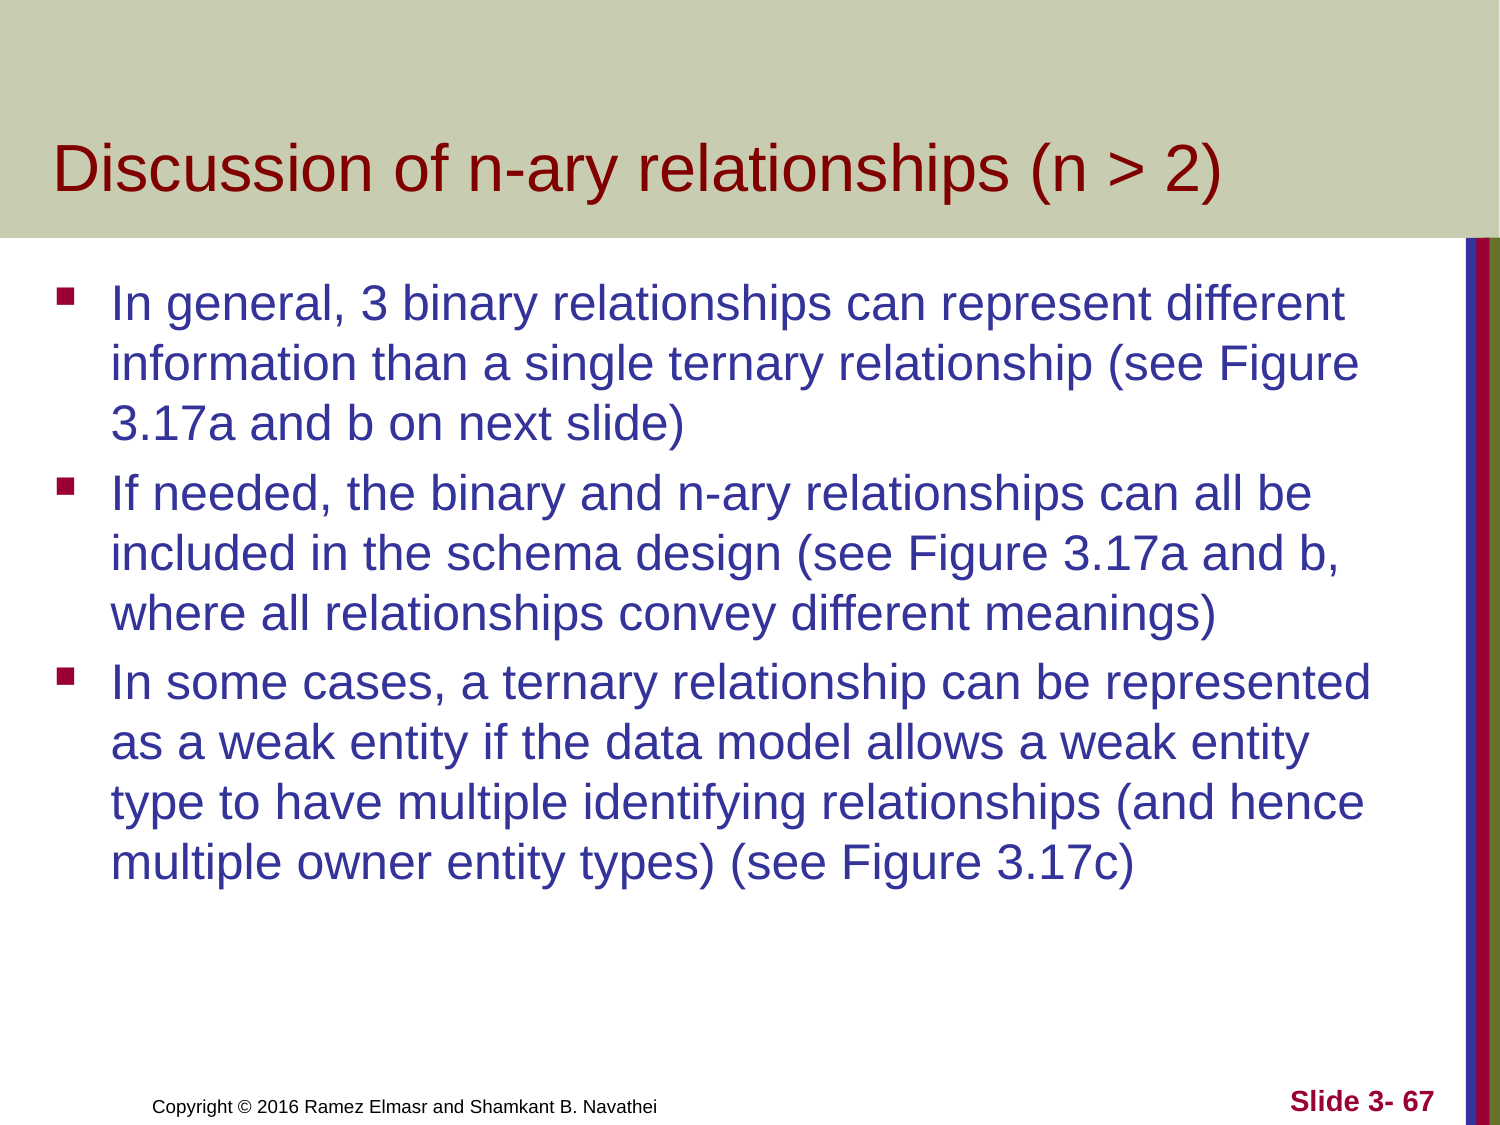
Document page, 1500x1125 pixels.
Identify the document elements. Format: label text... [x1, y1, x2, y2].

title Discussion of n-ary relationships (n > 2) [37, 49, 1317, 213]
slide_number Slide 3- [1137, 1049, 1451, 1125]
list In general, 3 binary relationships can represent different information than a single ternary relationship (see Figure 3.17a and b on next slide) If needed, the binary and n-ary relationships can all be included in the schema design (see Figure 3.17a and b, where all relationships convey different meanings) In some cases, a ternary relationship can be represented as a weak entity if the data model allows a weak entity type to have multiple identifying relationships (and hence multiple owner entity types) (see Figure 3.17c) [39, 262, 1401, 1013]
